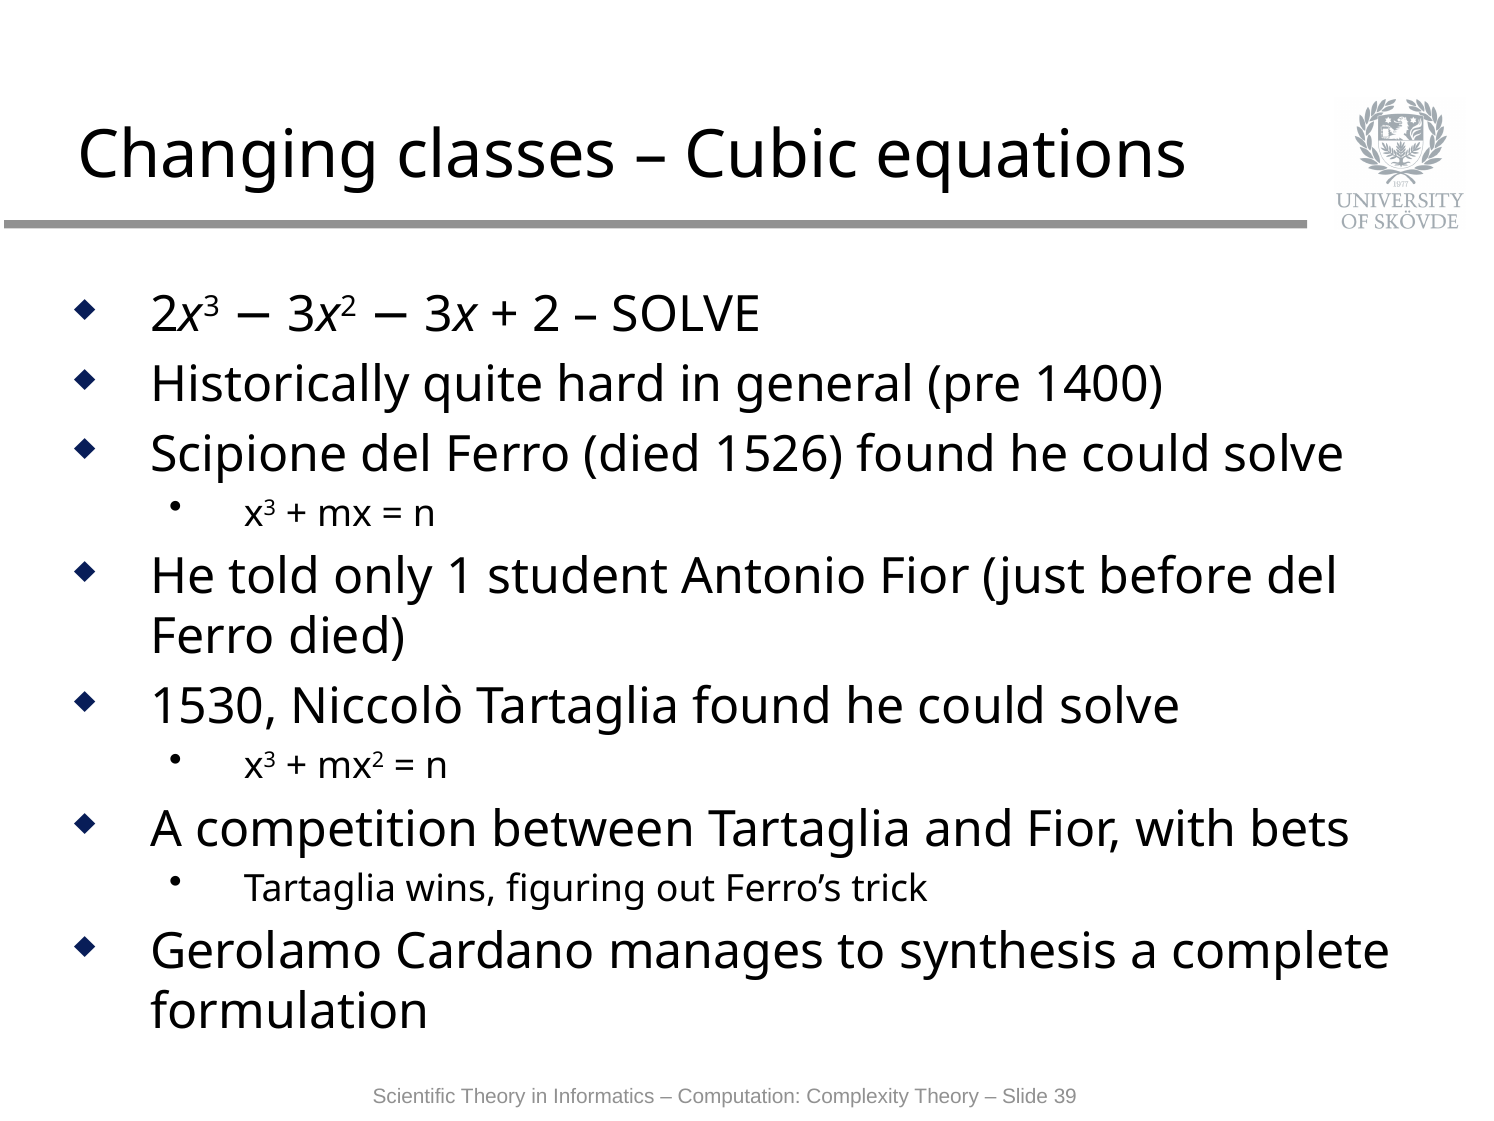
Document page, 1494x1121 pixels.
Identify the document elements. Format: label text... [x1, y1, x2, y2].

picture [1334, 97, 1466, 230]
title Changing classes – Cubic equations [61, 42, 1435, 199]
list 2x3 − 3x2 − 3x + 2 – SOLVE Historically quite hard in general (pre 1400) Scipione del Ferro (died 1526) found he could solve x3 + mx = n He told only 1 student Antonio Fior (just before del Ferro died) 1530, Niccolò Tartaglia found he could solve x3 + mx2 = n A competition between Tartaglia and Fior, with bets Tartaglia wins, figuring out Ferro’s trick Gerolamo Cardano manages to synthesis a complete formulation [58, 273, 1438, 1086]
